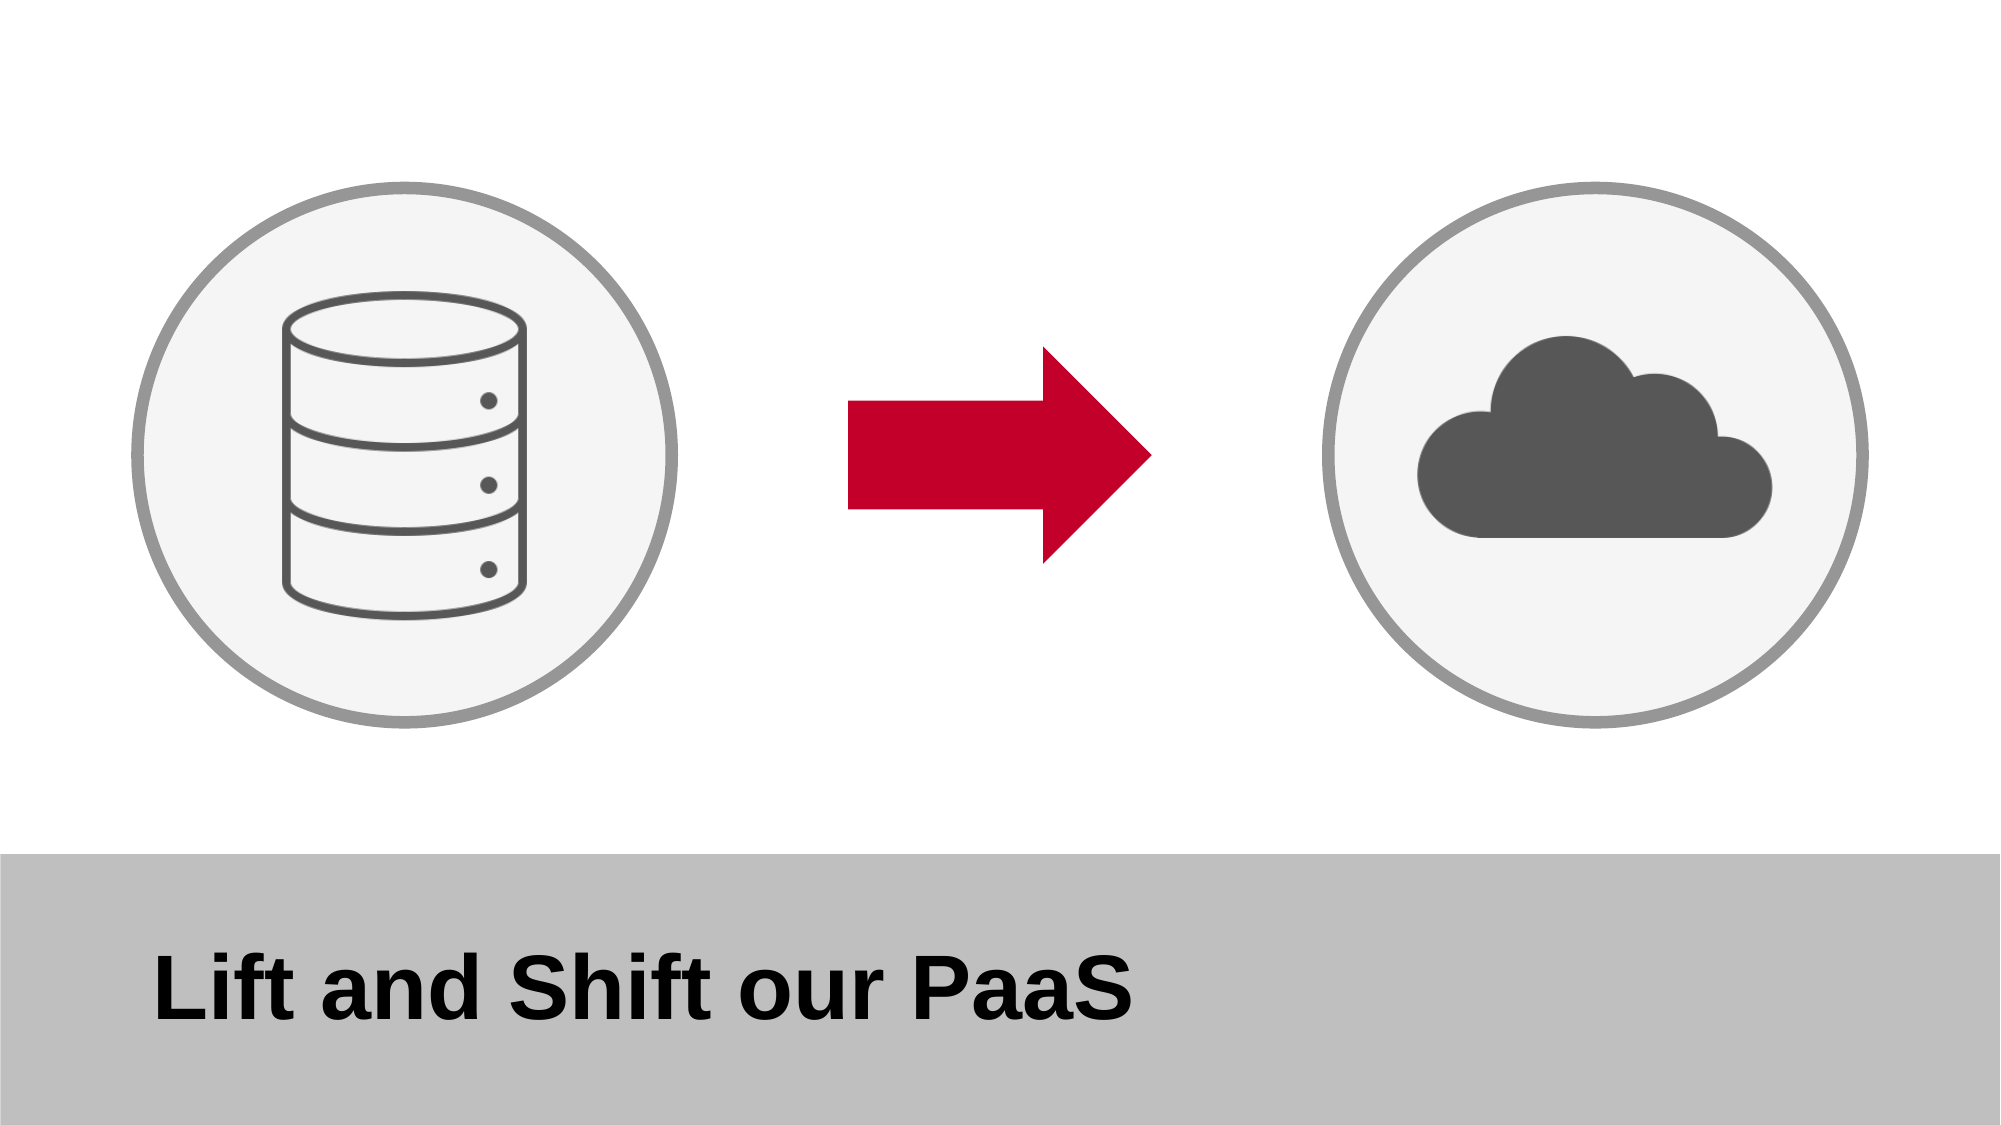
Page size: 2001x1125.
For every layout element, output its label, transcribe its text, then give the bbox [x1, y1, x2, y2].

title Lift and Shift our PaaS [137, 880, 1863, 1099]
text_box [1327, 279, 1393, 632]
text_box [0, 853, 2000, 1125]
text_box [1442, 186, 1749, 235]
text_box [1797, 278, 1864, 632]
text_box [1401, 640, 1790, 724]
picture [202, 249, 607, 654]
text_box [847, 343, 1154, 567]
text_box [136, 279, 202, 631]
text_box [607, 279, 673, 632]
text_box [233, 186, 577, 249]
picture [1393, 235, 1797, 640]
text_box [224, 654, 585, 724]
